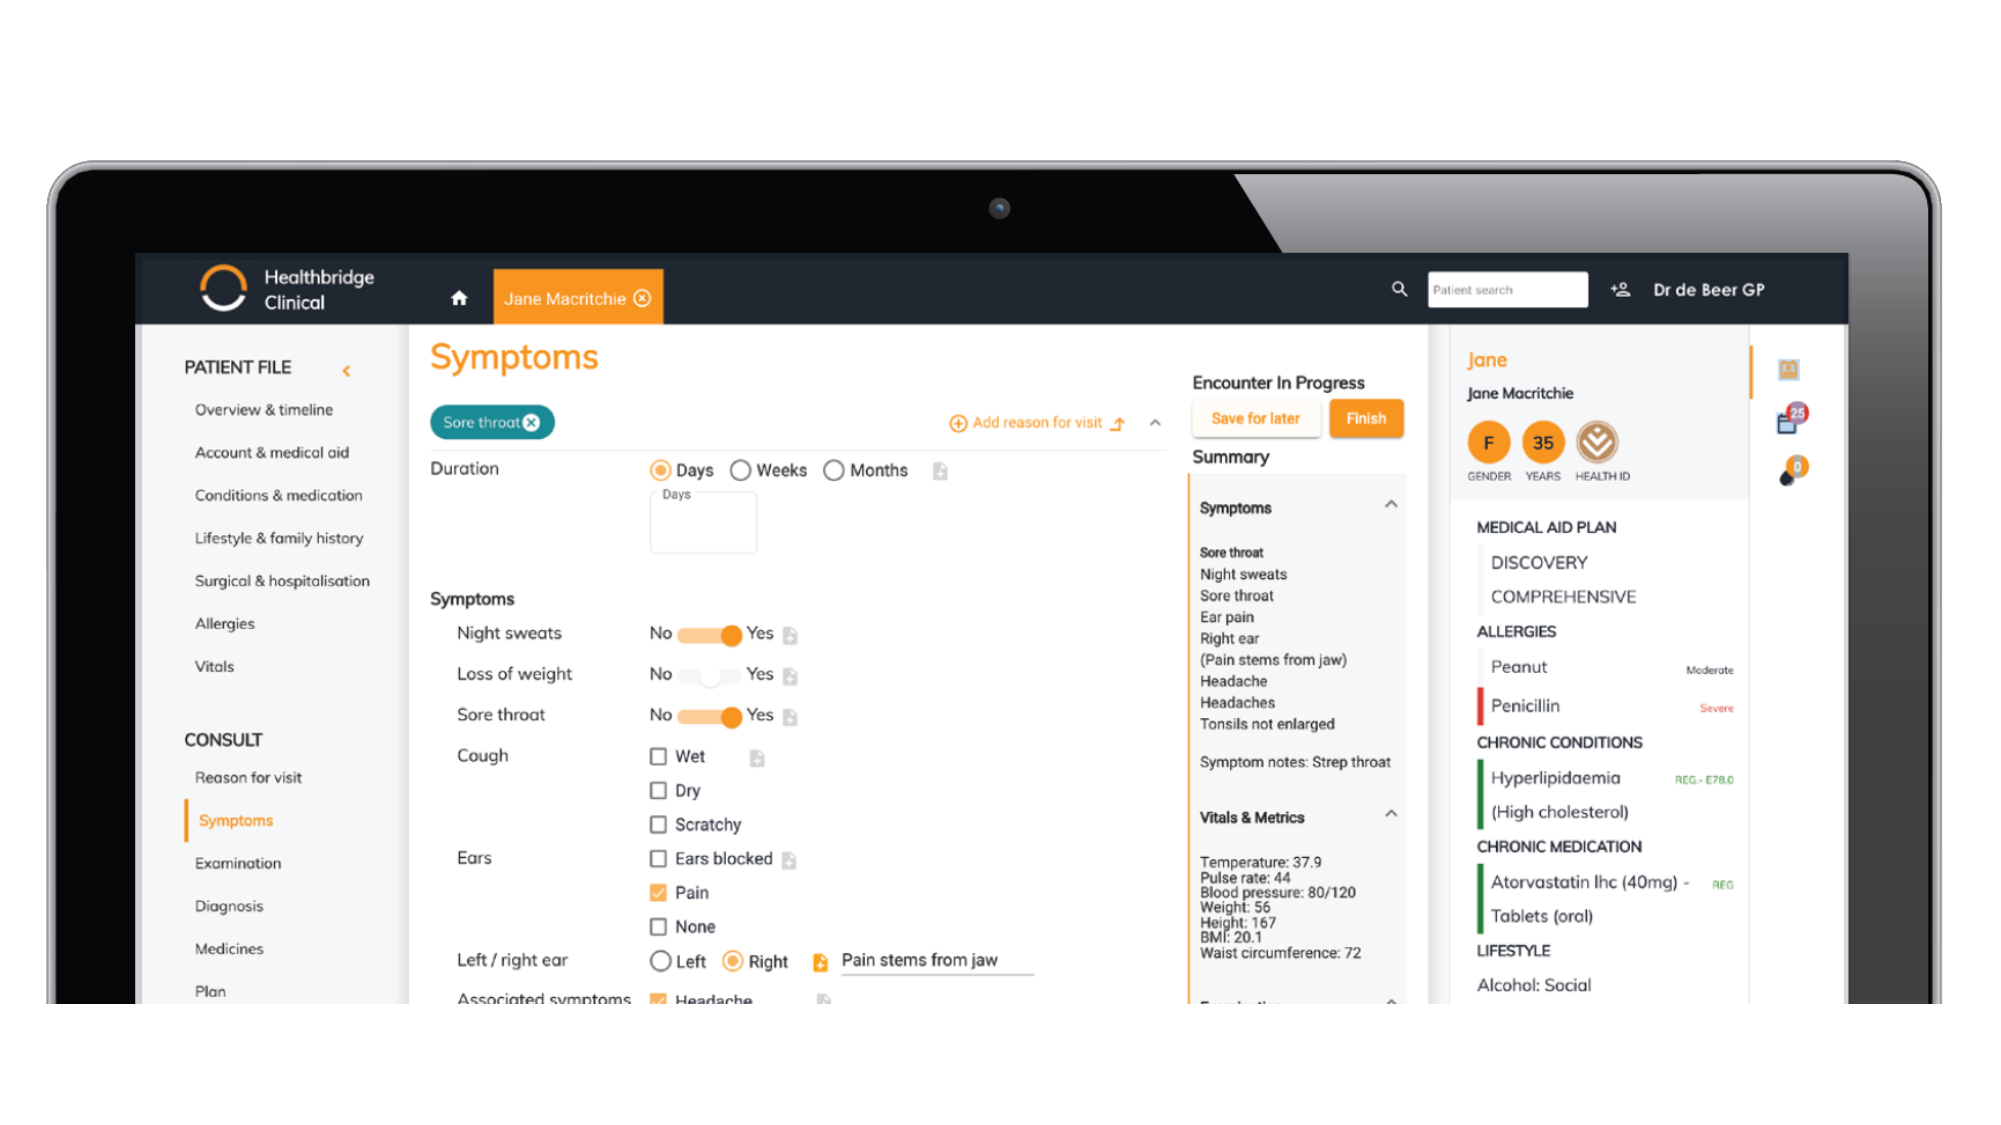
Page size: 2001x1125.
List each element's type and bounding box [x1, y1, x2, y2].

picture [0, 120, 2000, 1005]
